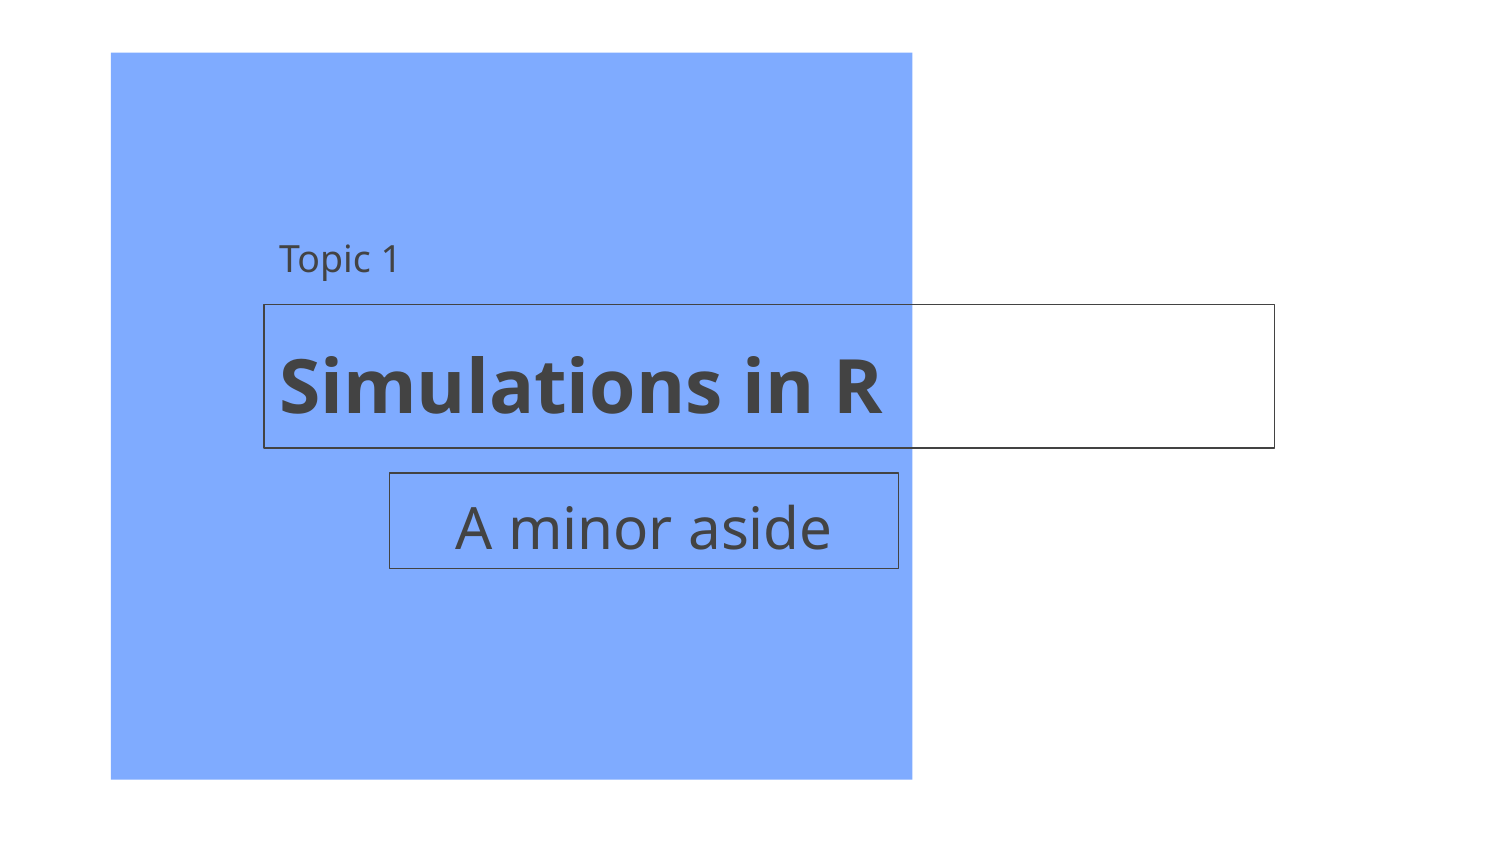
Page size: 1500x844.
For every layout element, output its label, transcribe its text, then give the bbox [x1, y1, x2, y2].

title Simulations in R [261, 301, 1277, 451]
text_box Topic 1 [264, 200, 922, 309]
text_box A minor aside [389, 472, 899, 569]
